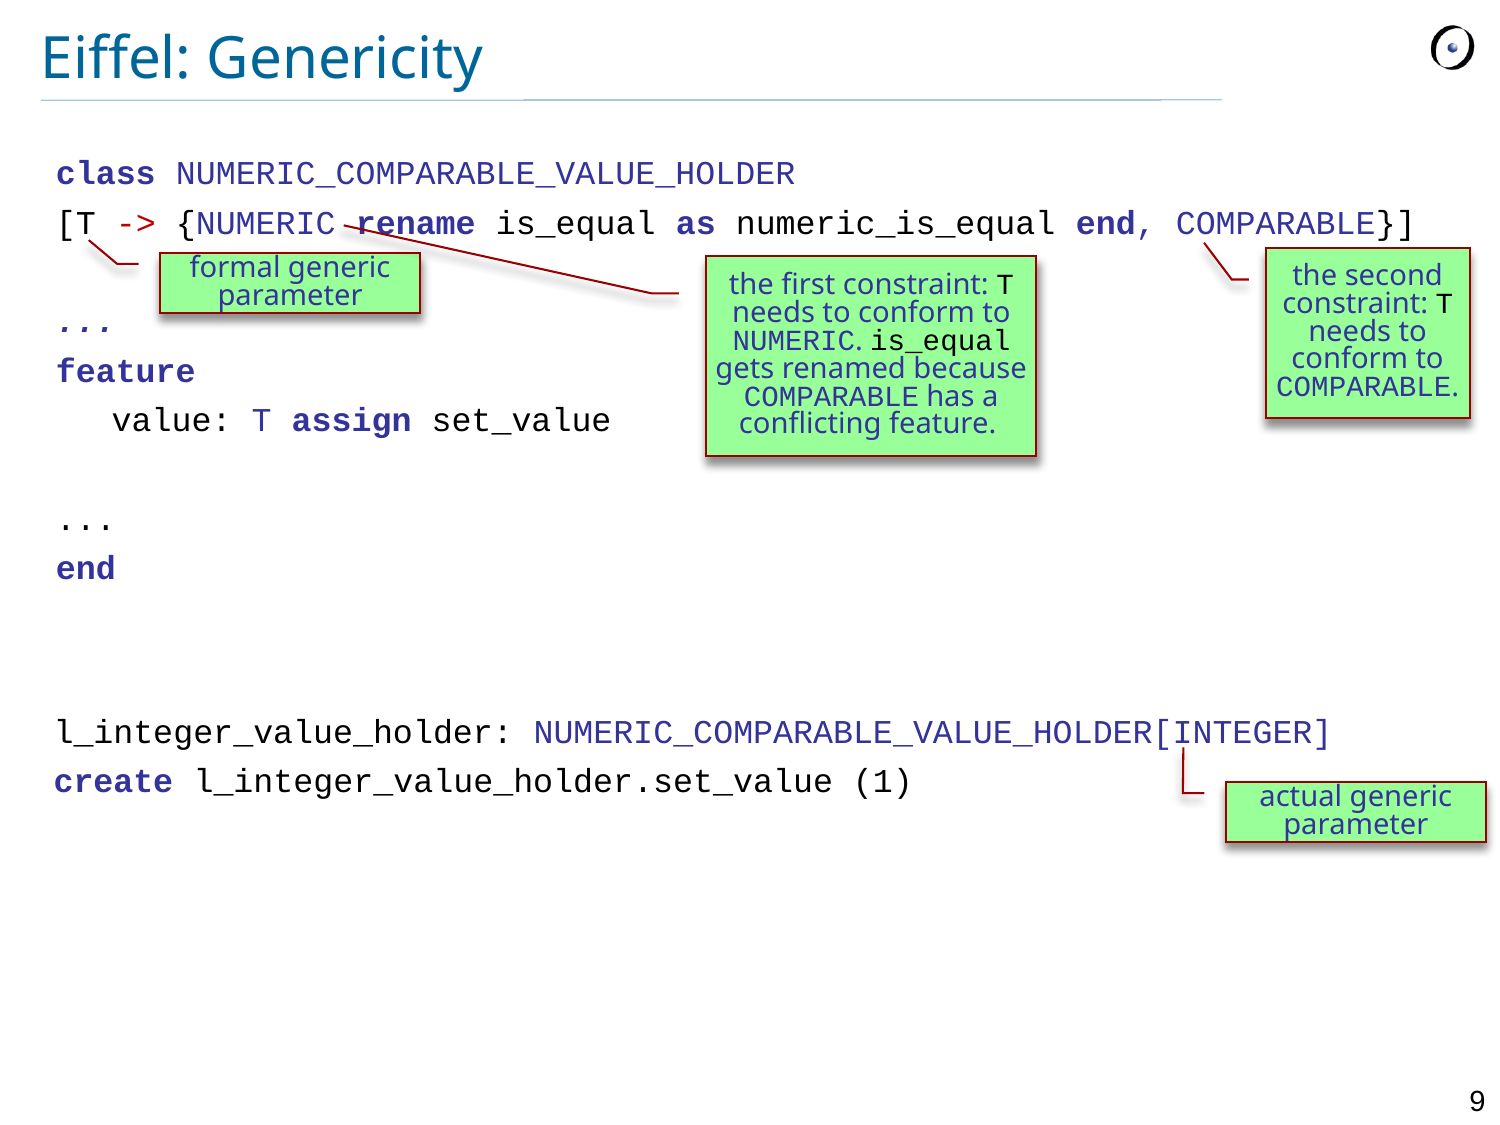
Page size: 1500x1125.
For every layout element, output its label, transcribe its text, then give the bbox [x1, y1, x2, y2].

text_box the second constraint: T needs to conform to COMPARABLE. [1265, 247, 1470, 418]
text_box actual generic parameter [1226, 781, 1486, 842]
list class NUMERIC_COMPARABLE_VALUE_HOLDER [T -> {NUMERIC rename is_equal as numeric_is_equal end, COMPARABLE}] ... feature value: T assign set_value ... end [40, 143, 1451, 601]
picture [1429, 20, 1476, 72]
text_box formal generic parameter [160, 252, 420, 313]
text_box l_integer_value_holder: NUMERIC_COMPARABLE_VALUE_HOLDER[INTEGER] create l_integer_value_holder.set_value (1) [38, 702, 1449, 815]
text_box the first constraint: T needs to conform to NUMERIC. is_equal gets renamed because COMPARABLE has a conflicting feature. [706, 255, 1037, 456]
title Eiffel: Genericity [40, 18, 1344, 91]
